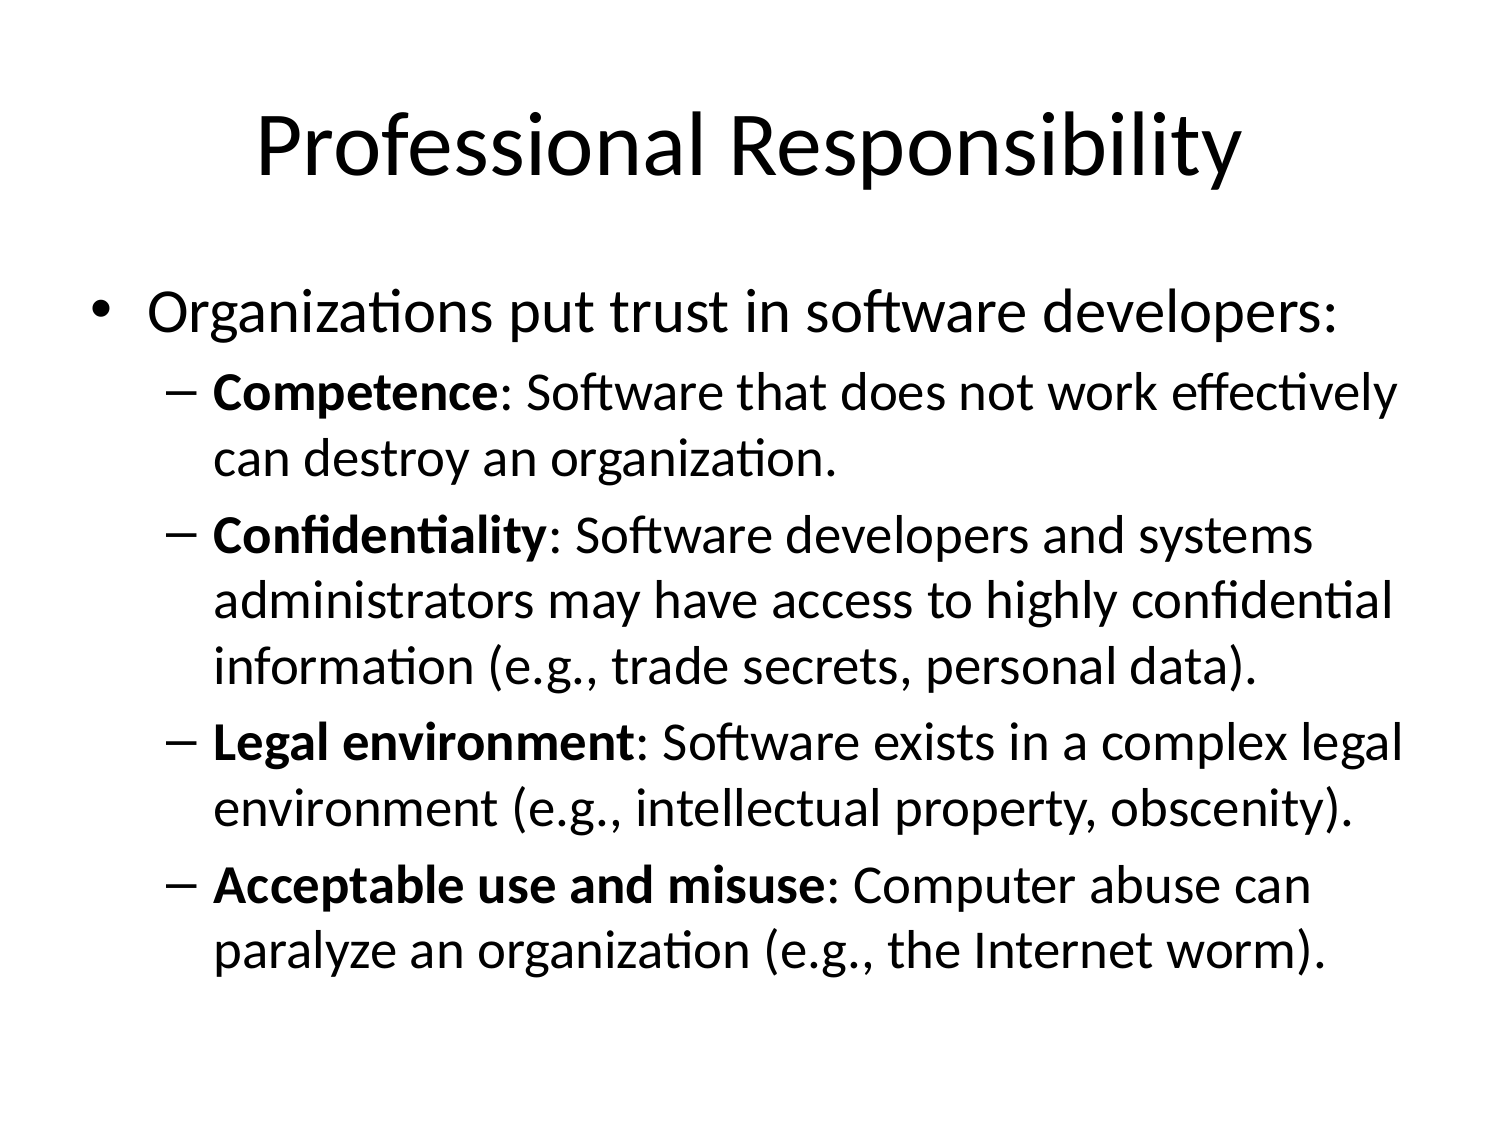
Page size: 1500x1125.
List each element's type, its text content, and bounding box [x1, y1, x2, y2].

title Professional Responsibility [75, 45, 1425, 233]
list Organizations put trust in software developers: Competence: Software that does not work effectively can destroy an organization. Confidentiality: Software developers and systems administrators may have access to highly confidential information (e.g., trade secrets, personal data). Legal environment: Software exists in a complex legal environment (e.g., intellectual property, obscenity). Acceptable use and misuse: Computer abuse can paralyze an organization (e.g., the Internet worm). [75, 262, 1425, 1005]
